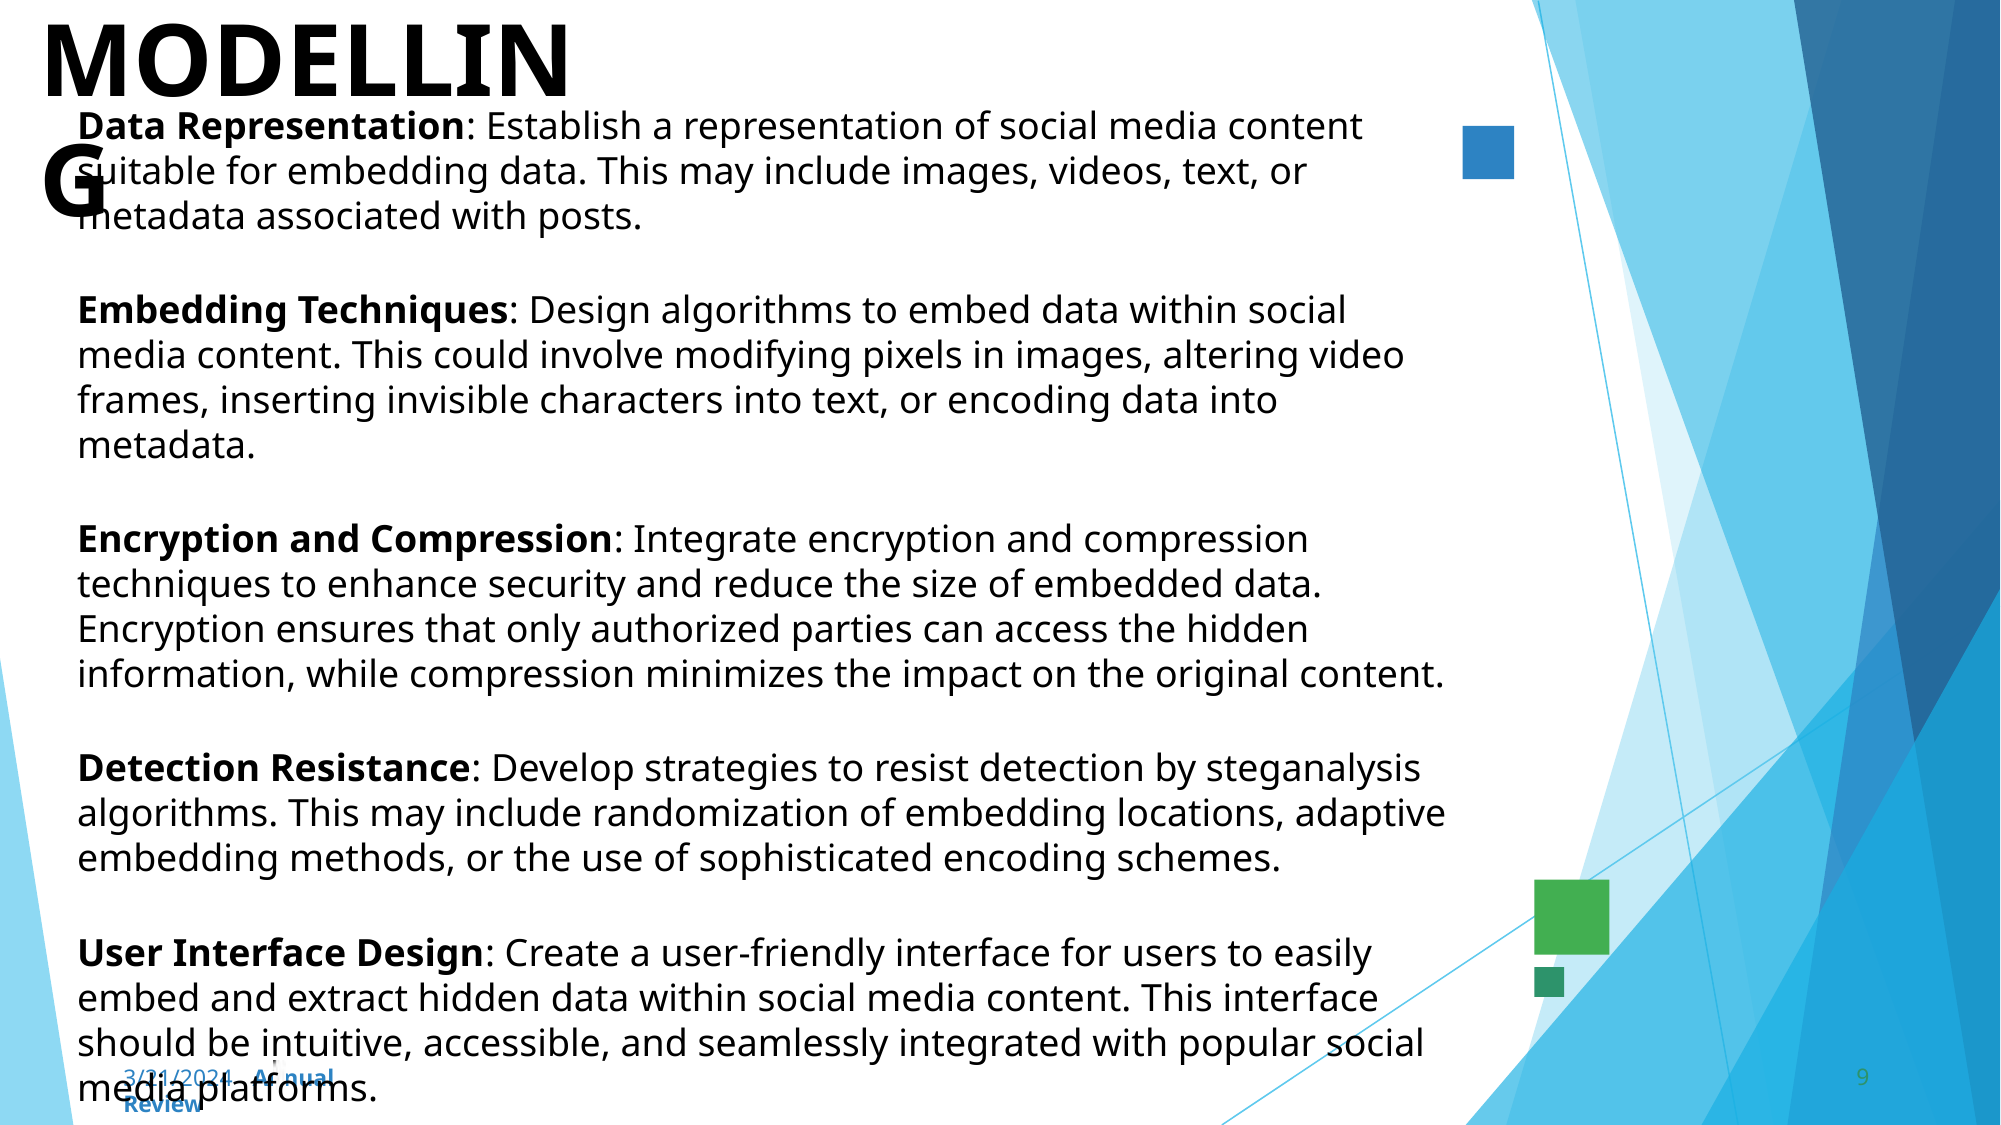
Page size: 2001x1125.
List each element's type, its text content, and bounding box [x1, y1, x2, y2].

slide_number 9 [1849, 1061, 1890, 1125]
title MODELLING [37, 0, 580, 237]
text_box [1534, 879, 1610, 955]
text_box [1463, 125, 1515, 180]
text_box [1534, 967, 1565, 997]
text_box Data Representation: Establish a representation of social media content suitable for embedding data. This may include images, videos, text, or metadata associated with posts. Embedding Techniques: Design algorithms to embed data within social media content. This could involve modifying pixels in images, altering video frames, inserting invisible characters into text, or encoding data into metadata. Encryption and Compression: Integrate encryption and compression techniques to enhance security and reduce the size of embedded data. Encryption ensures that only authorized parties can access the hidden information, while compression minimizes the impact on the original content. Detection Resistance: Develop strategies to resist detection by steganalysis algorithms. This may include randomization of embedding locations, adaptive embedding methods, or the use of sophisticated encoding schemes. User Interface Design: Create a user-friendly interface for users to easily embed and extract hidden data within social media content. This interface should be intuitive, accessible, and seamlessly integrated with popular social media platforms. [75, 99, 1463, 1109]
picture [273, 1060, 287, 1091]
text_box 3/21/2024 Annual Review [123, 1109, 415, 1118]
